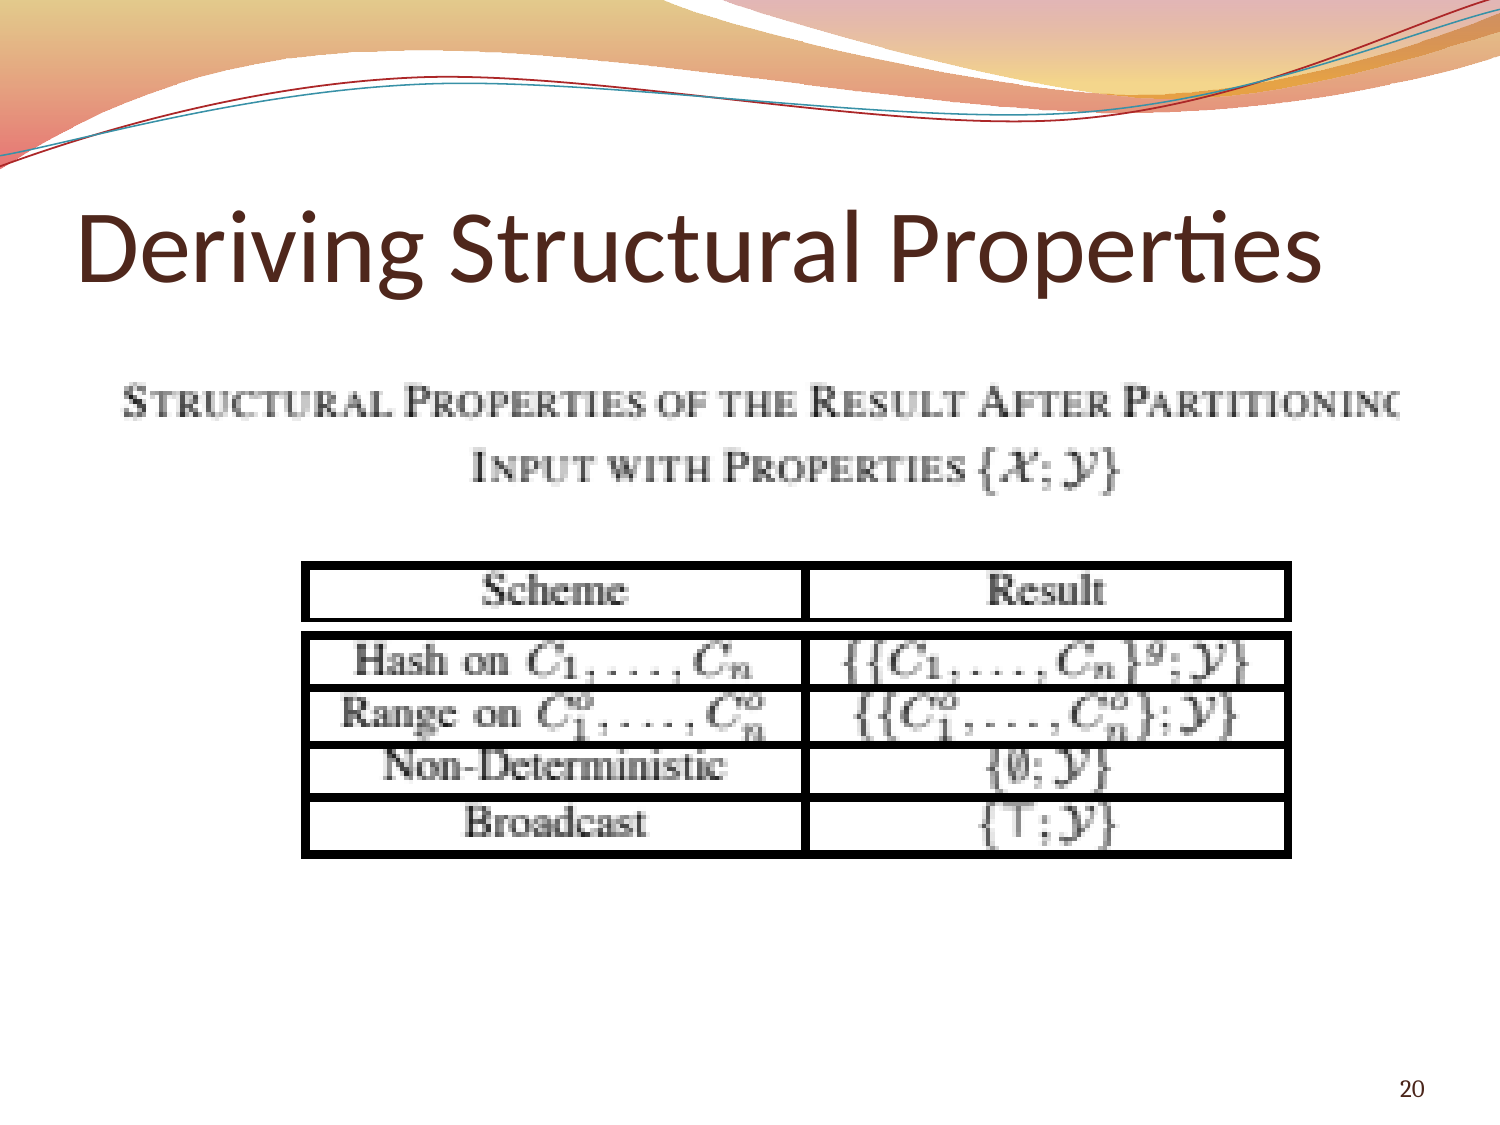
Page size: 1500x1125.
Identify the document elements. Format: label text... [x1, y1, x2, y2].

slide_number 20 [1299, 1042, 1425, 1103]
title Deriving Structural Properties [75, 115, 1425, 303]
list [99, 237, 1401, 865]
